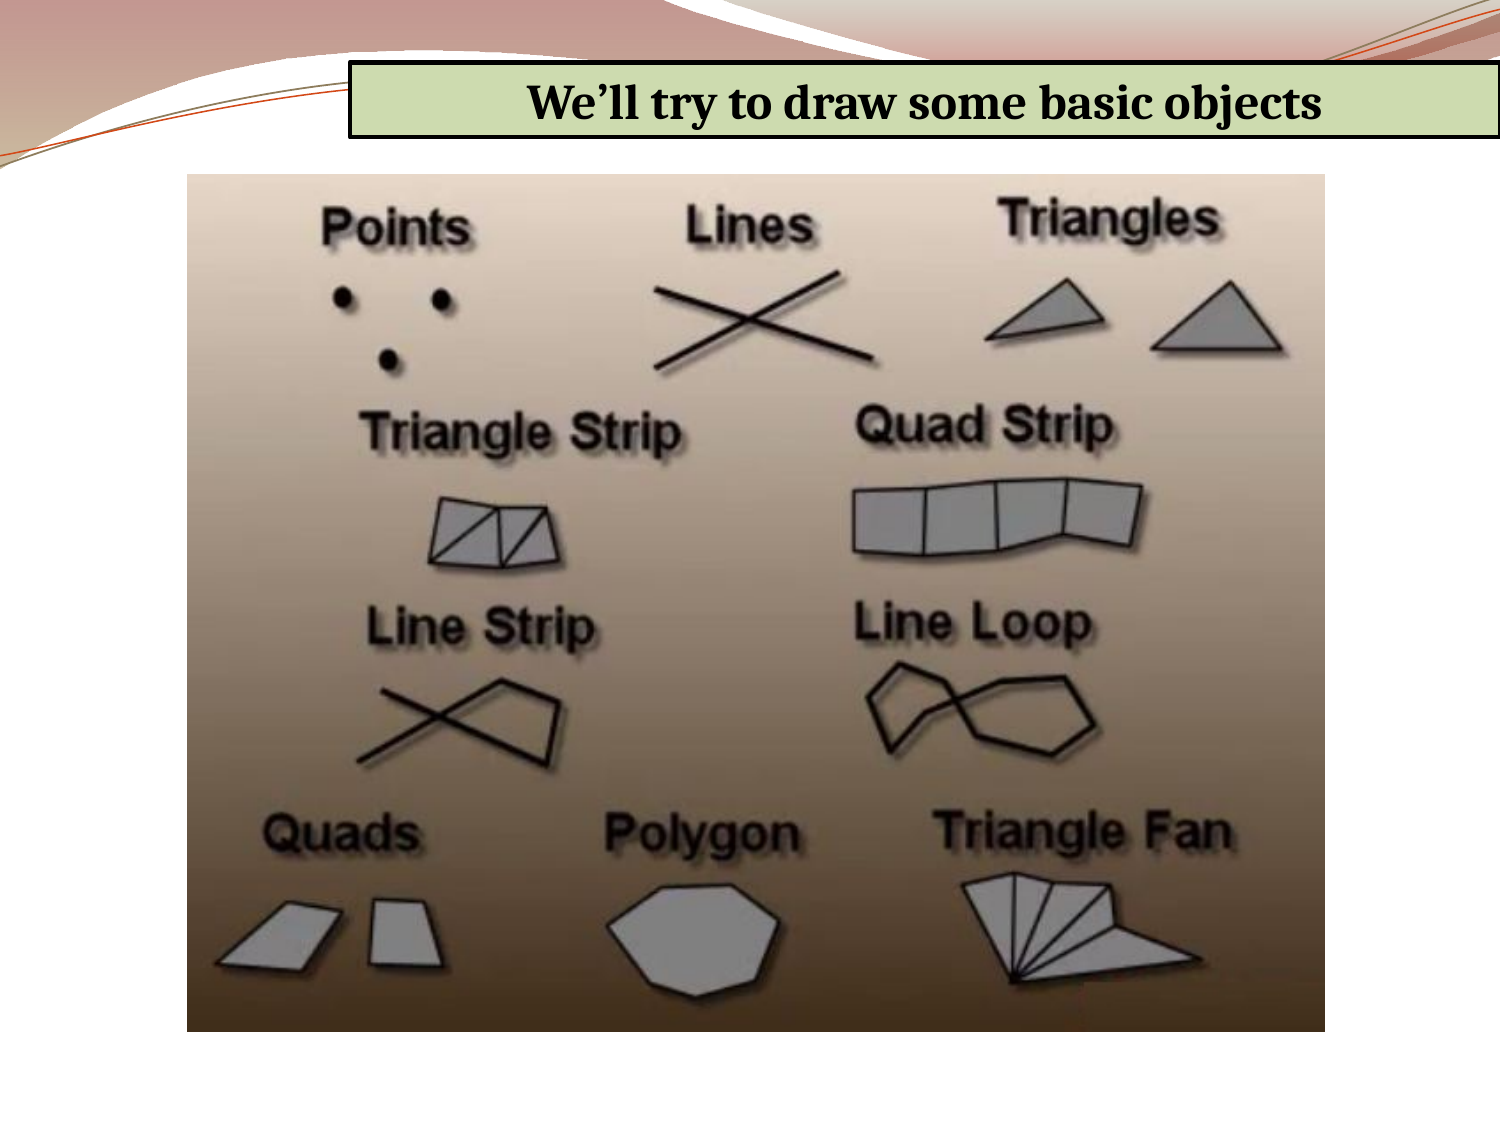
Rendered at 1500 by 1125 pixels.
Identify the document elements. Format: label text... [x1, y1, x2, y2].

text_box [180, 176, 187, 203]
text_box We’ll try to draw some basic objects [1026, 62, 1500, 138]
picture [187, 174, 1326, 1032]
text_box [25, 0, 1026, 203]
